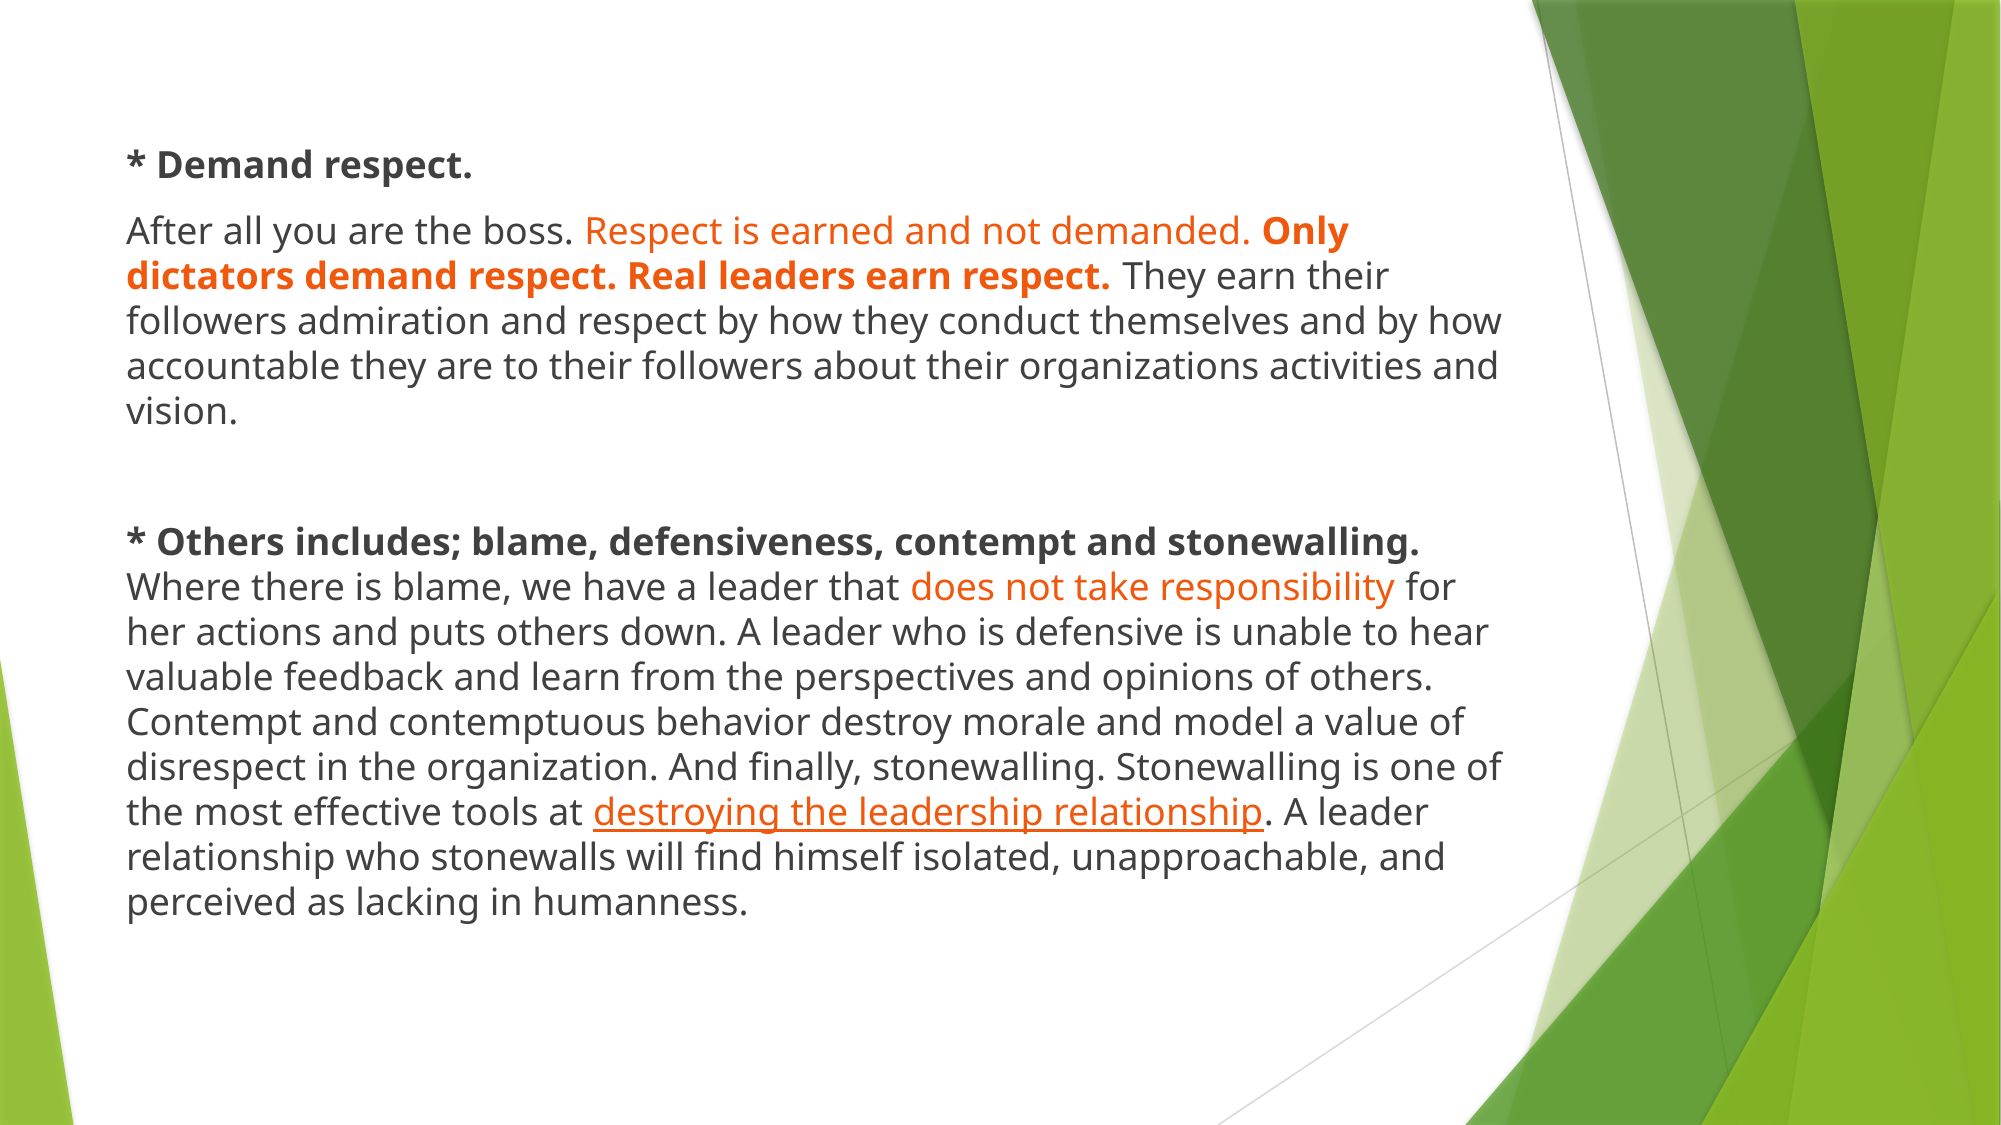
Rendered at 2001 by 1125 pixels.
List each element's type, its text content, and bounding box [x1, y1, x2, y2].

list * Demand respect. After all you are the boss. Respect is earned and not demanded. Only dictators demand respect. Real leaders earn respect. They earn their followers admiration and respect by how they conduct themselves and by how accountable they are to their followers about their organizations activities and vision. * Others includes; blame, defensiveness, contempt and stonewalling. Where there is blame, we have a leader that does not take responsibility for her actions and puts others down. A leader who is defensive is unable to hear valuable feedback and learn from the perspectives and opinions of others. Contempt and contemptuous behavior destroy morale and model a value of disrespect in the organization. And finally, stonewalling. Stonewalling is one of the most effective tools at destroying the leadership relationship. A leader relationship who stonewalls will find himself isolated, unapproachable, and perceived as lacking in humanness. [111, 133, 1522, 955]
